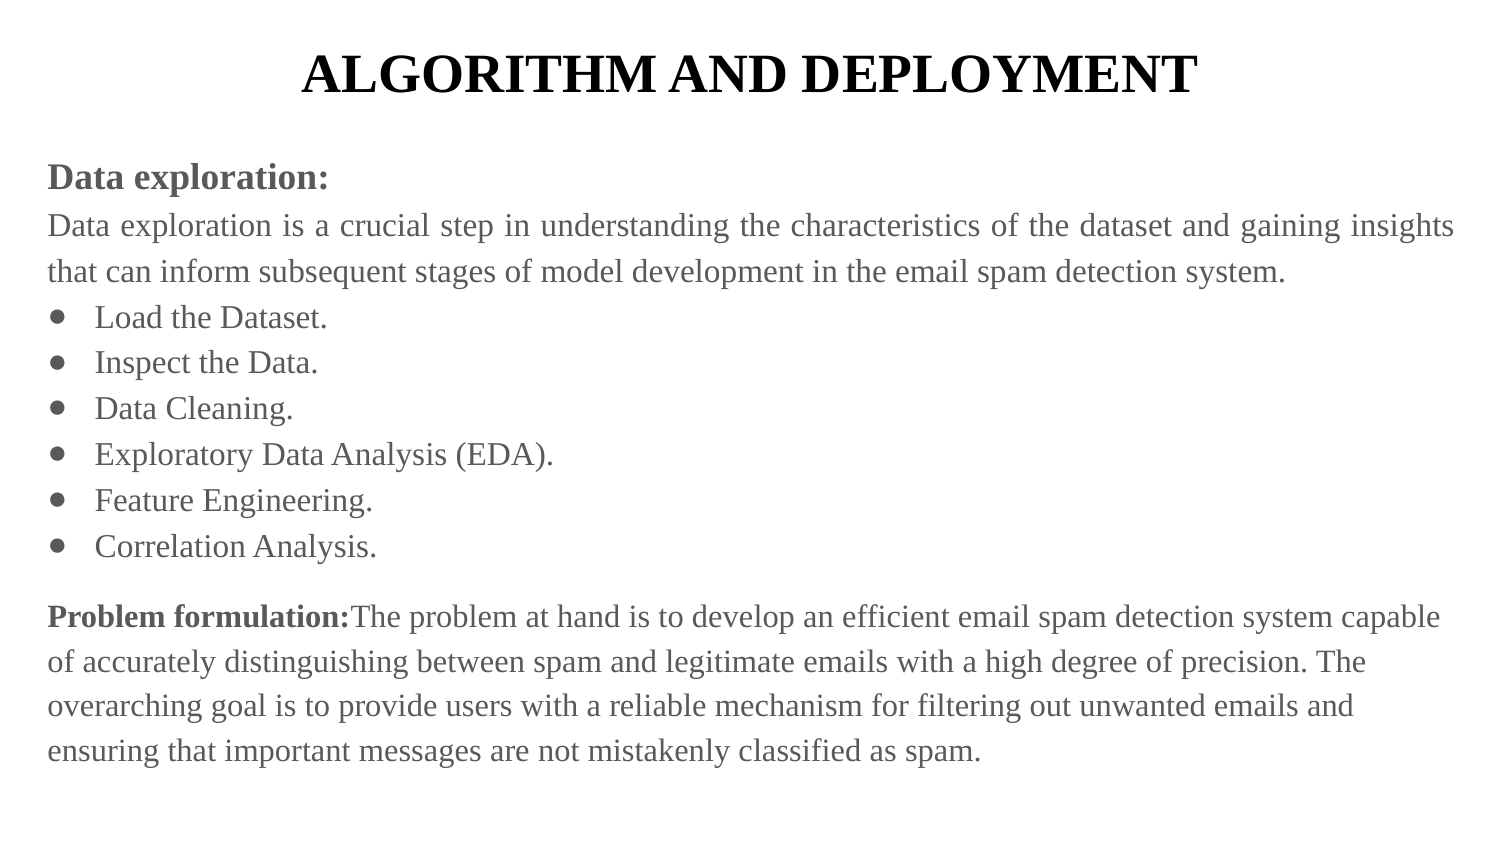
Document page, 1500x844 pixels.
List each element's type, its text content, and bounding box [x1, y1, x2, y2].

title ALGORITHM AND DEPLOYMENT [51, 22, 1449, 119]
list Data exploration: Data exploration is a crucial step in understanding the characteristics of the dataset and gaining insights that can inform subsequent stages of model development in the email spam detection system. Load the Dataset. Inspect the Data. Data Cleaning. Exploratory Data Analysis (EDA). Feature Engineering. Correlation Analysis. Problem formulation:The problem at hand is to develop an efficient email spam detection system capable of accurately distinguishing between spam and legitimate emails with a high degree of precision. The overarching goal is to provide users with a reliable mechanism for filtering out unwanted emails and ensuring that important messages are not mistakenly classified as spam. [32, 130, 1473, 799]
